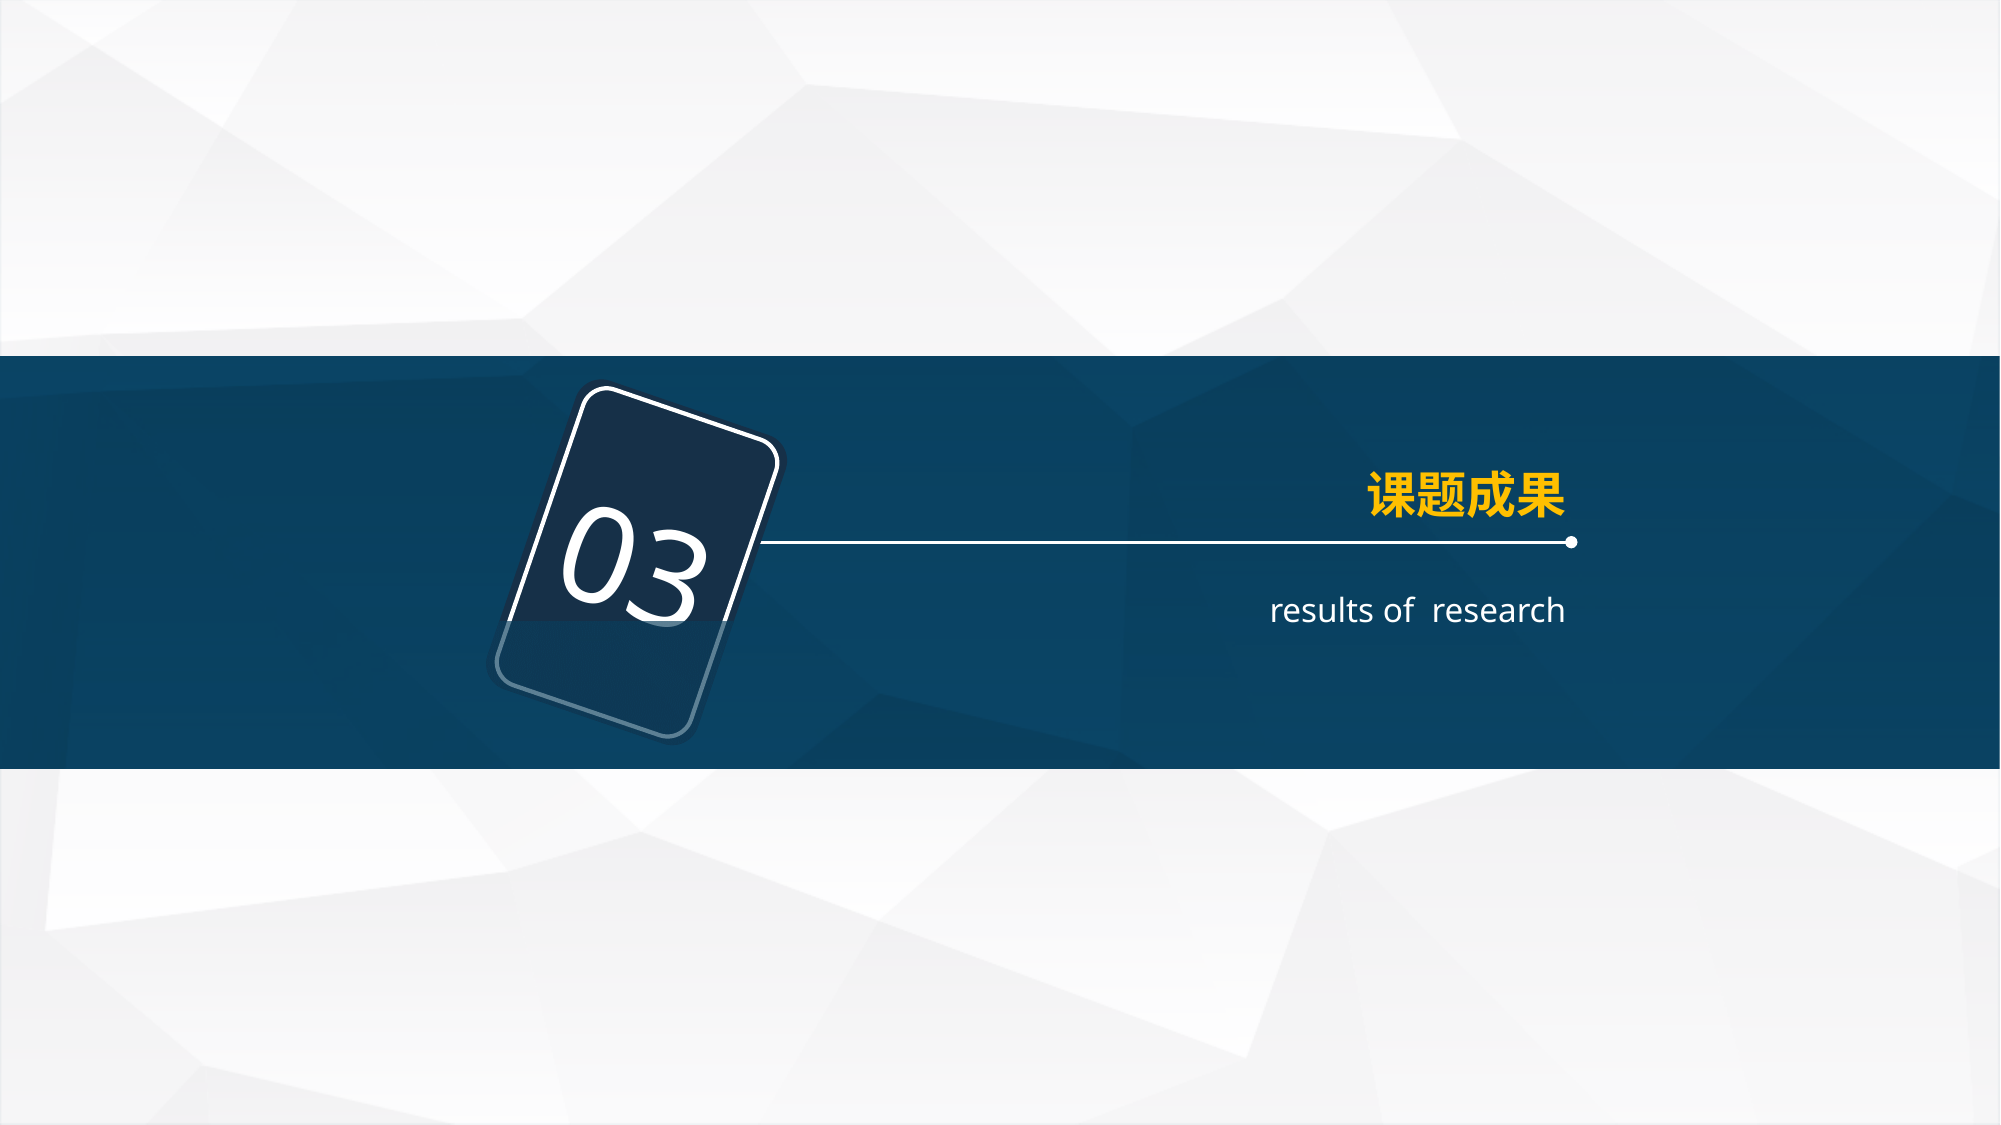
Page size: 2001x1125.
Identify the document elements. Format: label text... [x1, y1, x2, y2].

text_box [495, 398, 748, 726]
text_box 课题成果 [803, 457, 1567, 541]
text_box results of research [832, 551, 1567, 657]
picture [0, 0, 2000, 1125]
